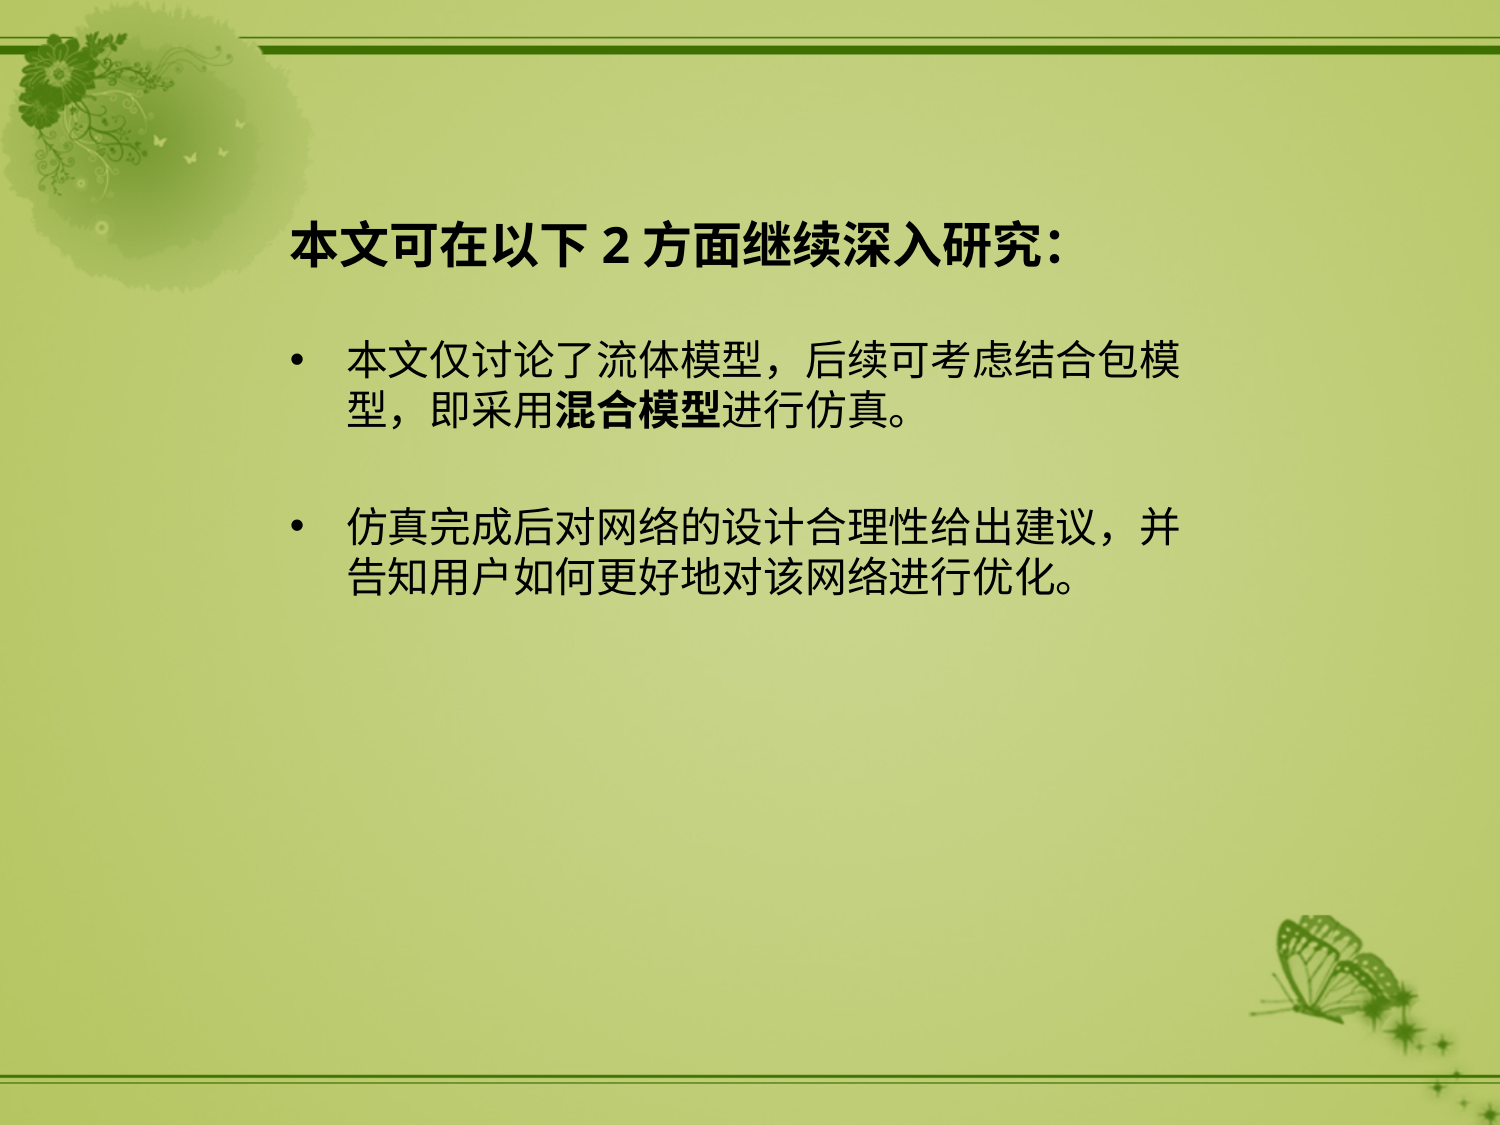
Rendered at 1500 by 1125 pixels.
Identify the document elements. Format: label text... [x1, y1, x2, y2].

text_box 本文可在以下2方面继续深入研究： 本文仅讨论了流体模型，后续可考虑结合包模型，即采用混合模型进行仿真。 仿真完成后对网络的设计合理性给出建议，并告知用户如何更好地对该网络进行优化。 [274, 205, 1211, 681]
picture [0, 0, 1500, 1125]
